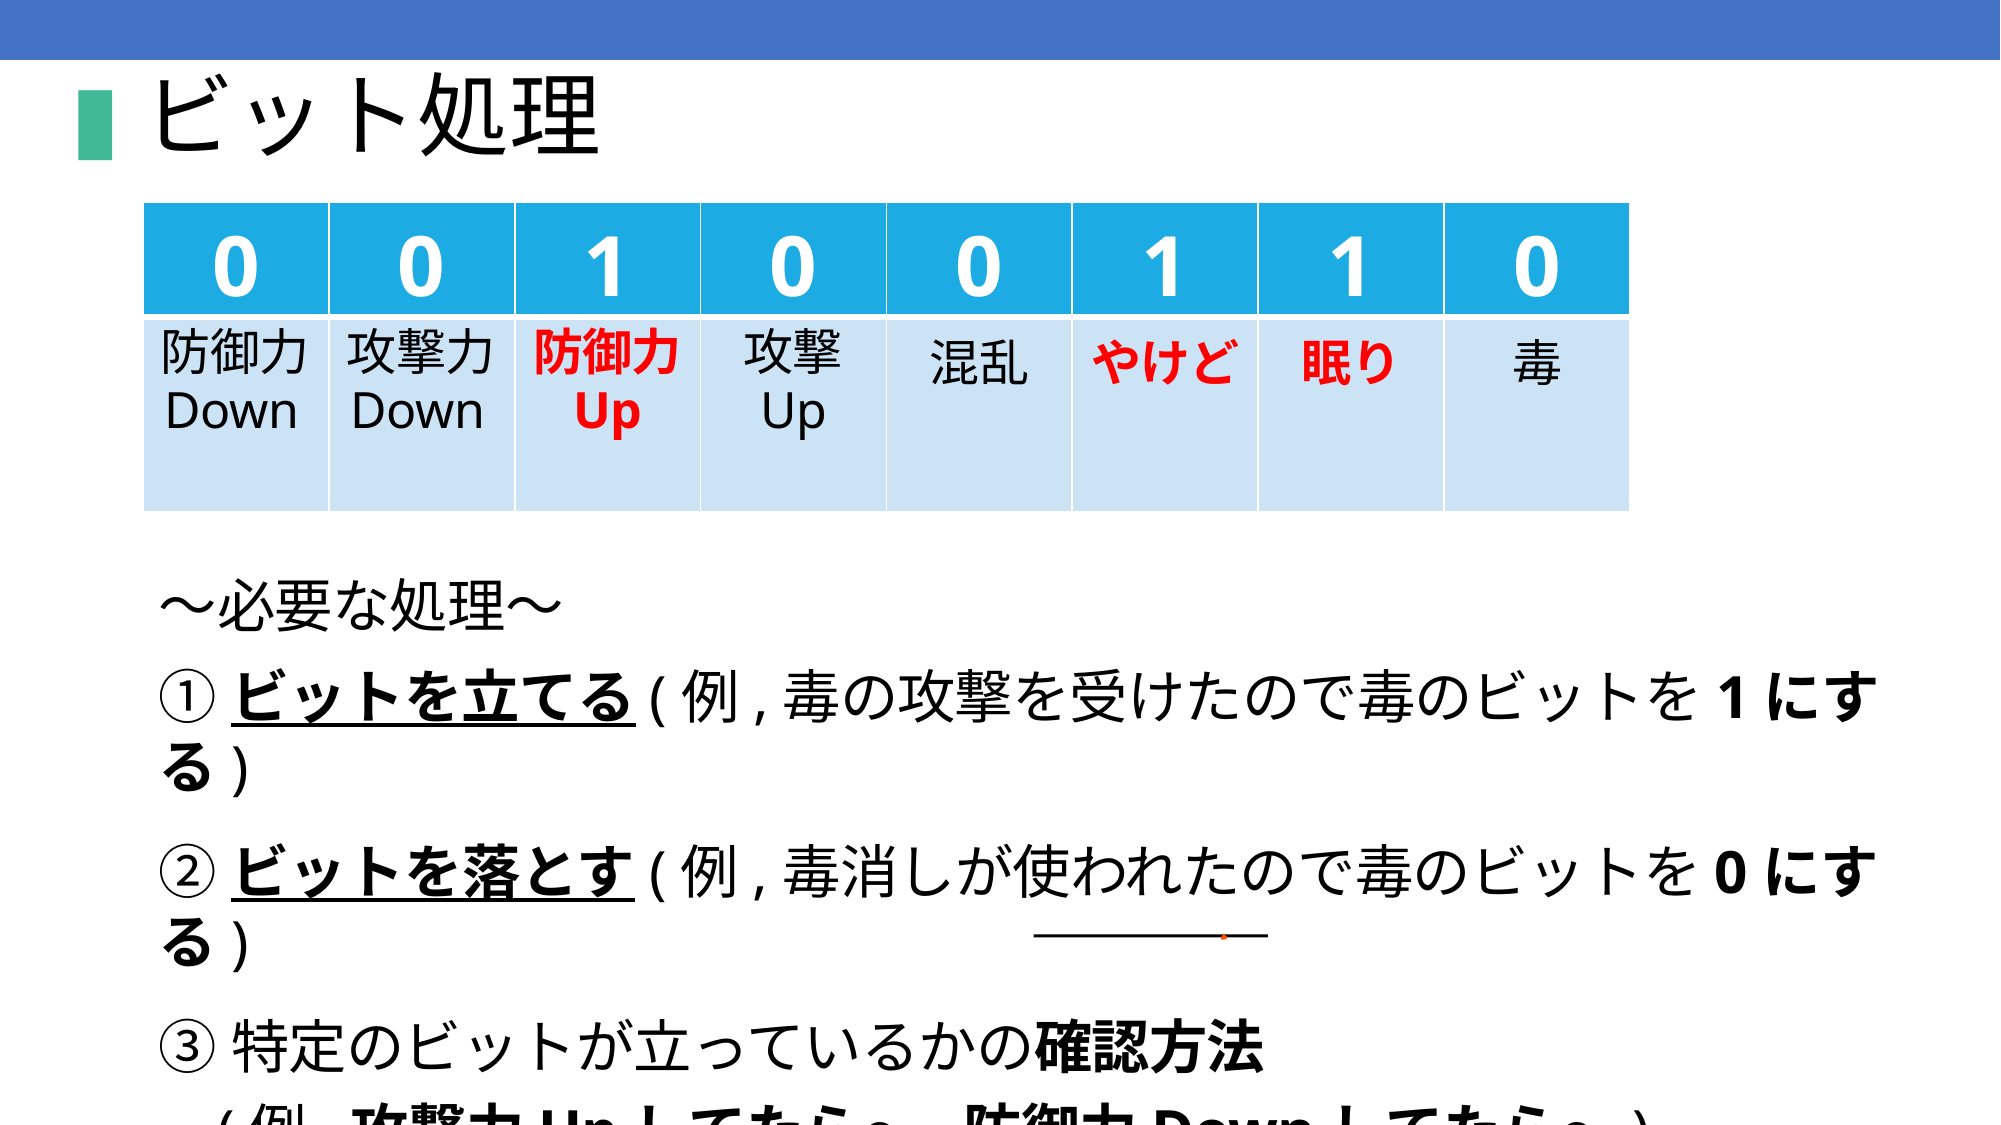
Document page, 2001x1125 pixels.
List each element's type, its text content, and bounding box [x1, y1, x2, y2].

table_cell 混乱 [887, 320, 1071, 511]
table_cell 攻撃力 Down [330, 320, 514, 511]
table_cell やけど [1073, 320, 1257, 511]
table_cell 防御力 Down [144, 320, 328, 511]
title ▮ビット処理 [68, 16, 625, 207]
text_box ～必要な処理～ ①ビットを立てる(例,毒の攻撃を受けたので毒のビットを1にする) ②ビットを落とす(例,毒消しが使われたので毒のビットを0にする) ③特定のビットが立っているかの確認方法 (例,攻撃力Upしてたら～,防御力Downしてたら～) [156, 546, 1890, 1125]
table_header 1 [516, 203, 700, 314]
table_cell 攻撃 Up [701, 320, 886, 511]
table_header 0 [701, 203, 886, 314]
table_header 0 [887, 203, 1071, 314]
table_cell 眠り [1259, 320, 1443, 511]
table_header 0 [1445, 203, 1629, 314]
table_cell 毒 [1445, 320, 1629, 511]
table_cell 防御力 Up [516, 320, 700, 511]
table_header 1 [1259, 203, 1443, 314]
table_header 1 [1073, 203, 1257, 314]
table_header 0 [144, 203, 328, 314]
table_header 0 [330, 203, 514, 314]
